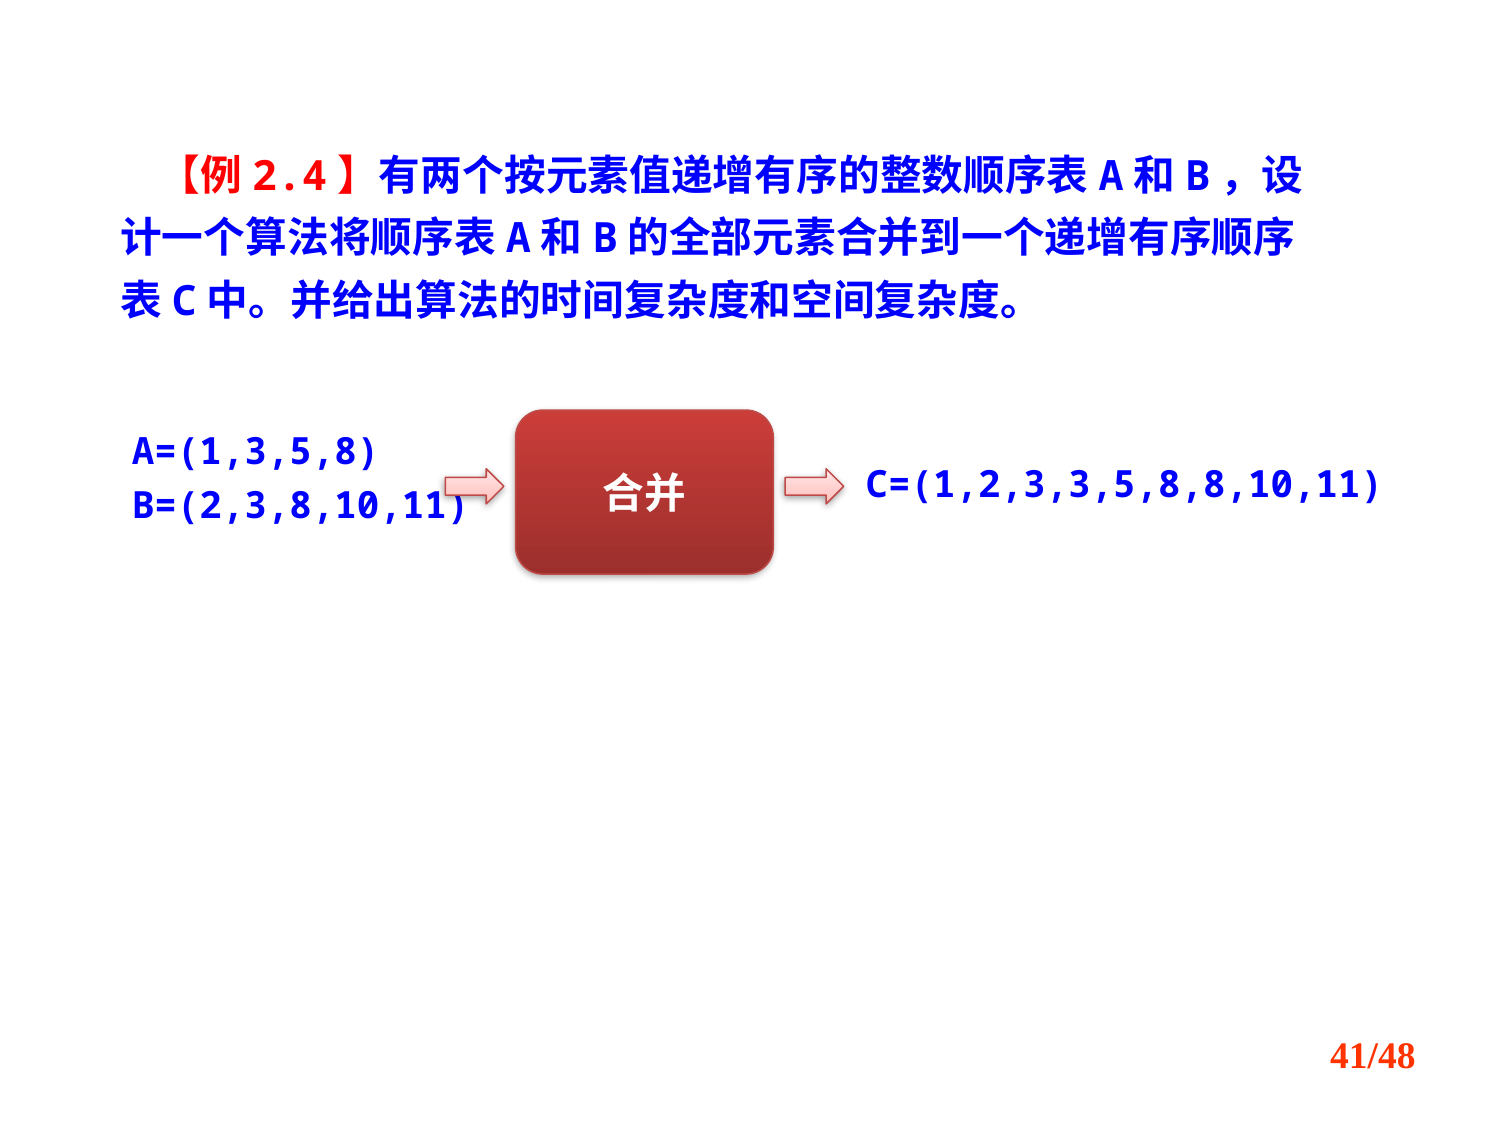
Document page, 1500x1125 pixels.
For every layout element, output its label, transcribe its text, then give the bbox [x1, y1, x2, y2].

text_box 合并 [514, 409, 775, 575]
text_box A=(1,3,5,8) B=(2,3,8,10,11) [117, 410, 504, 534]
slide_number /48 [1080, 1023, 1431, 1102]
text_box 【例2.4】有两个按元素值递增有序的整数顺序表A和B，设计一个算法将顺序表A和B的全部元素合并到一个递增有序顺序表C中。并给出算法的时间复杂度和空间复杂度。 [105, 128, 1325, 332]
text_box [784, 468, 845, 505]
text_box [444, 468, 505, 505]
text_box C=(1,2,3,3,5,8,8,10,11) [850, 443, 1414, 513]
